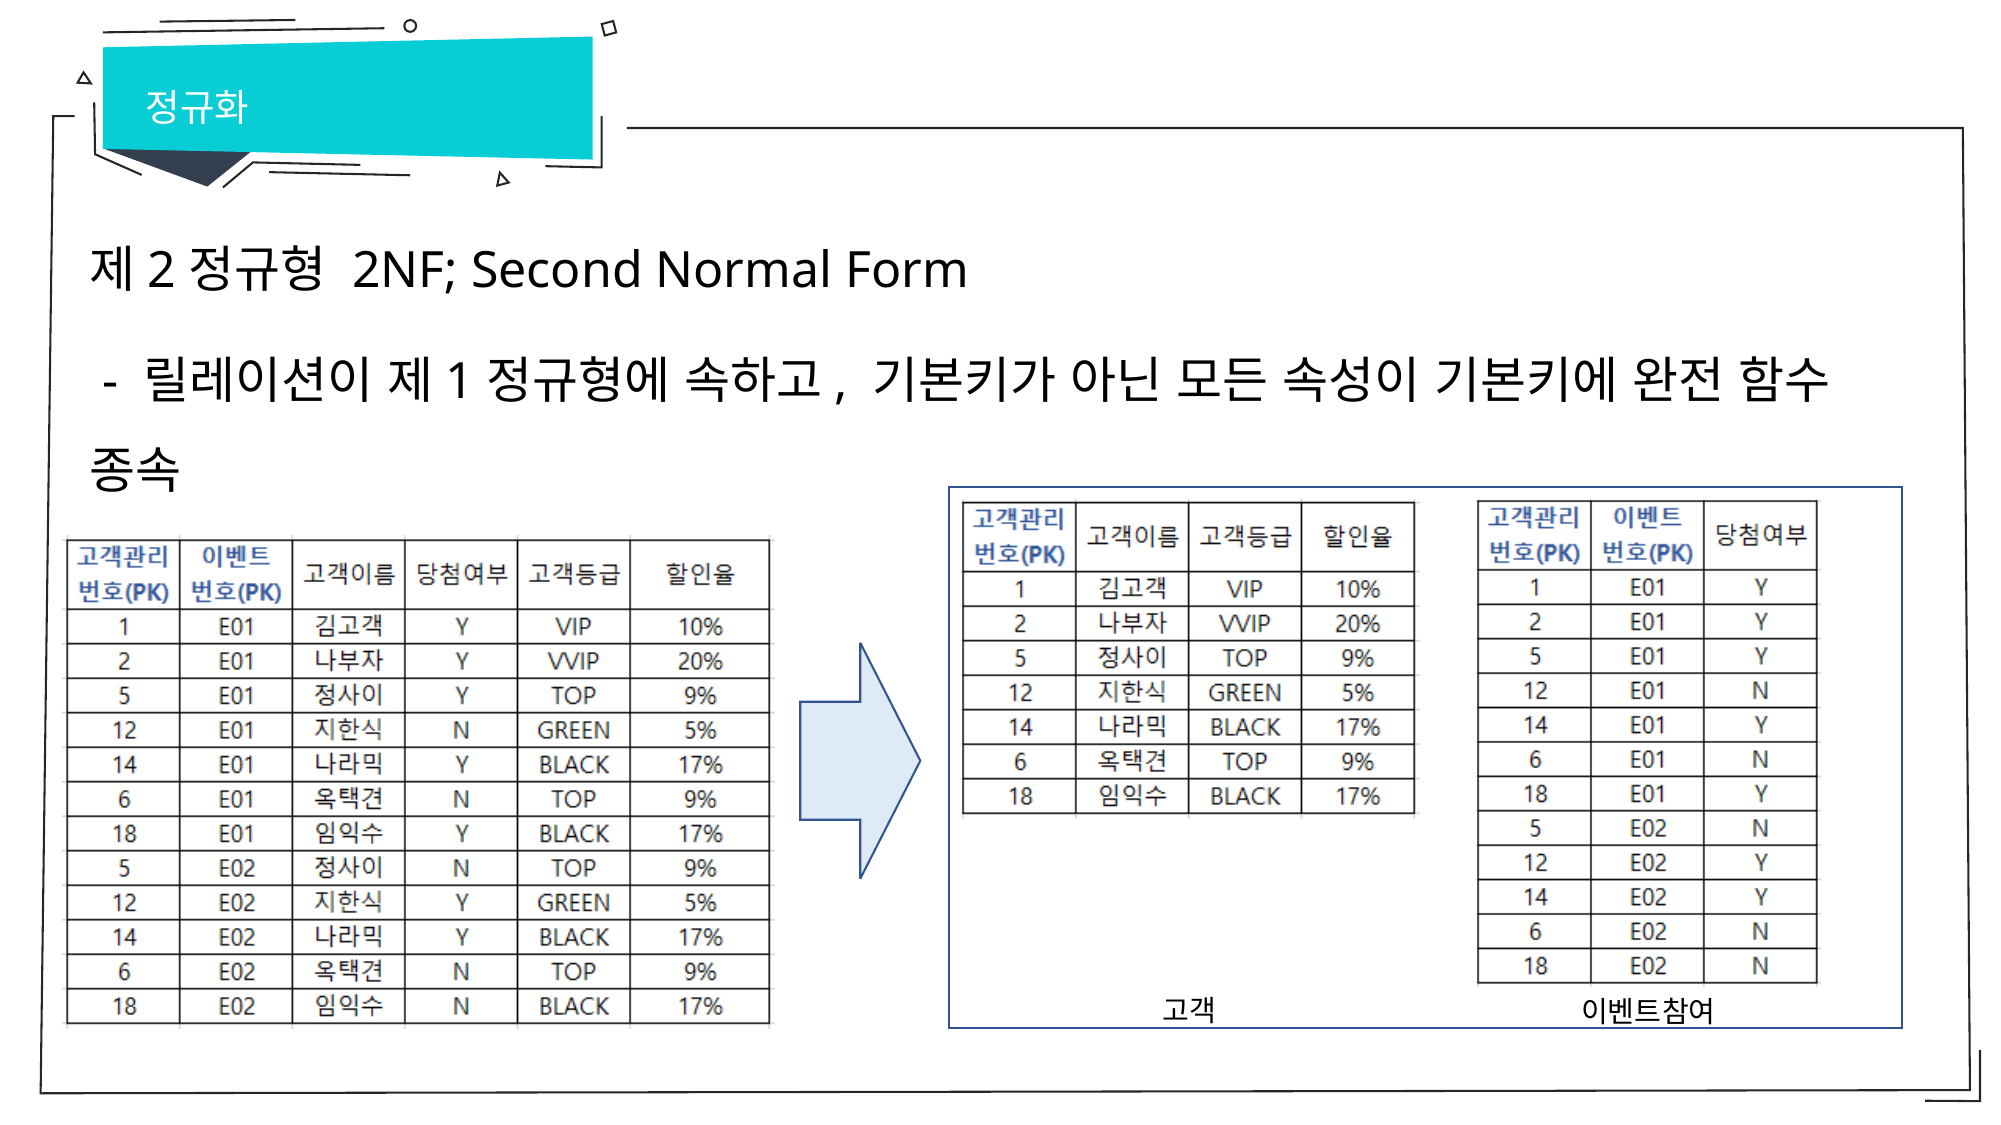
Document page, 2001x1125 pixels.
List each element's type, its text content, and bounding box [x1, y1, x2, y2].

picture [961, 499, 1420, 819]
text_box 이벤트참여 [1566, 987, 1732, 1036]
picture [1476, 499, 1821, 987]
text_box 정규화 [130, 53, 265, 137]
picture [62, 535, 775, 1029]
text_box [948, 486, 1903, 1029]
text_box 제2정규형 2NF; Second Normal Form - 릴레이션이 제1정규형에 속하고, 기본키가 아닌 모든 속성이 기본키에 완전 함수 종속 [75, 200, 1916, 943]
text_box 고객 [1147, 984, 1231, 1035]
text_box [799, 642, 922, 880]
